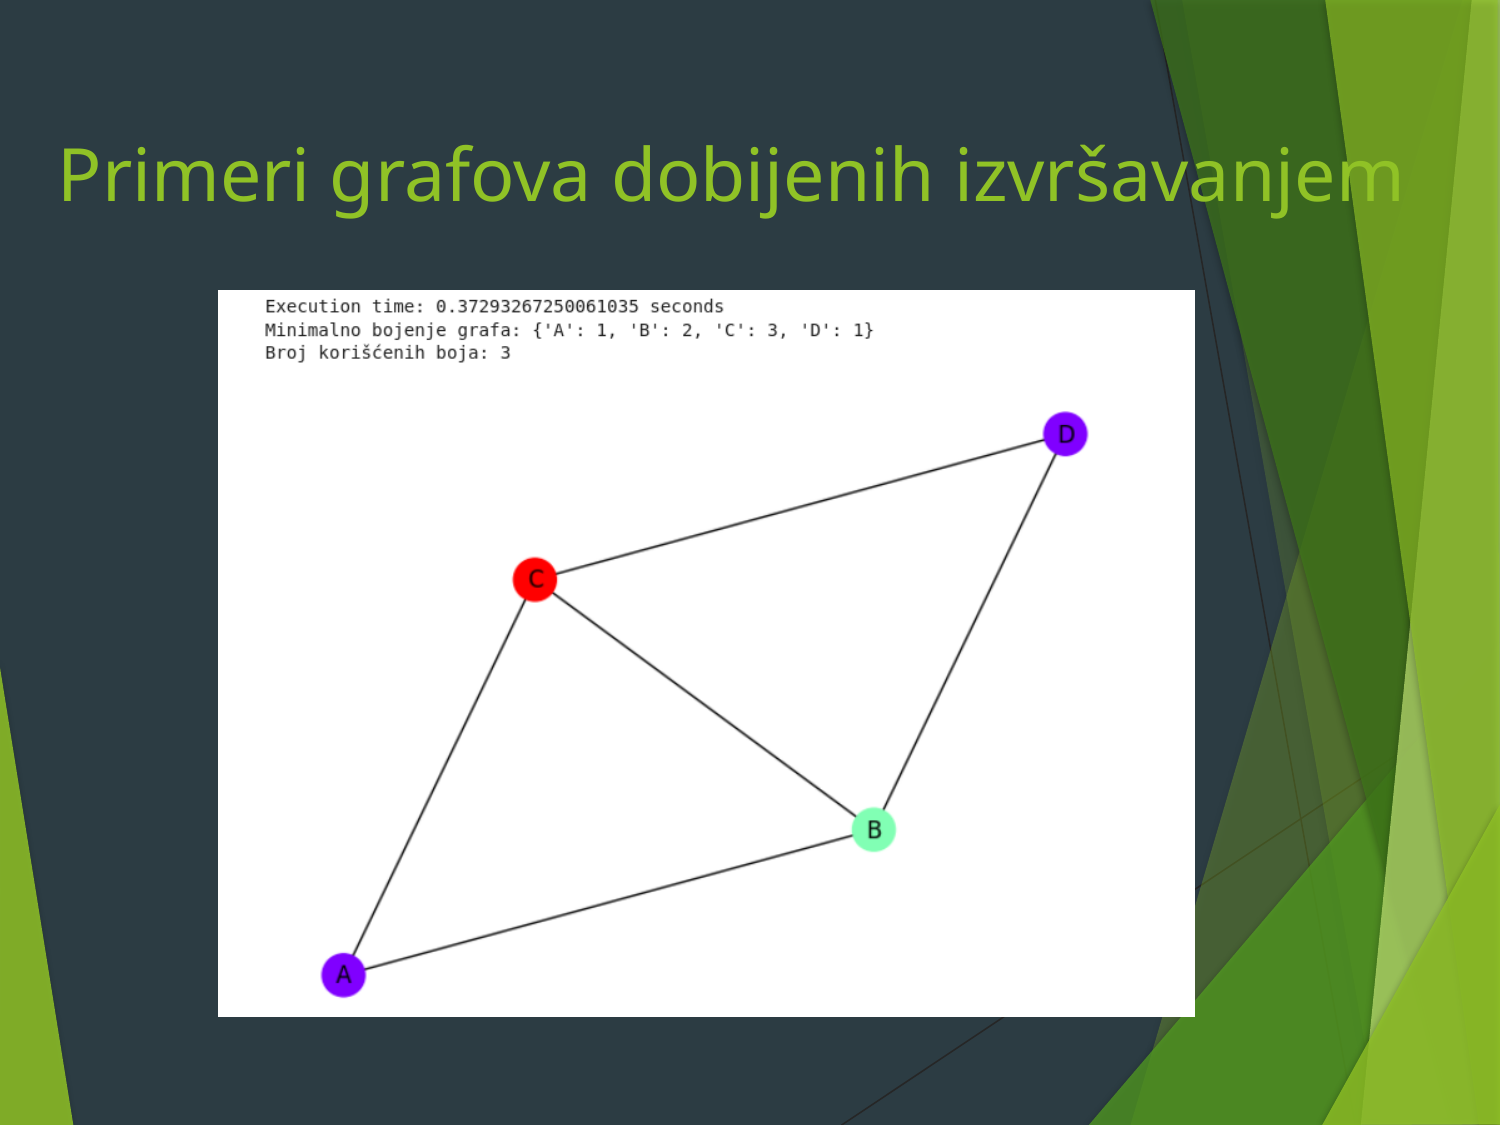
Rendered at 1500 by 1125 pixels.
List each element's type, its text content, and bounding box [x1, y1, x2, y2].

title Primeri grafova dobijenih izvršavanjem [42, 31, 1429, 249]
picture [218, 290, 1196, 1018]
